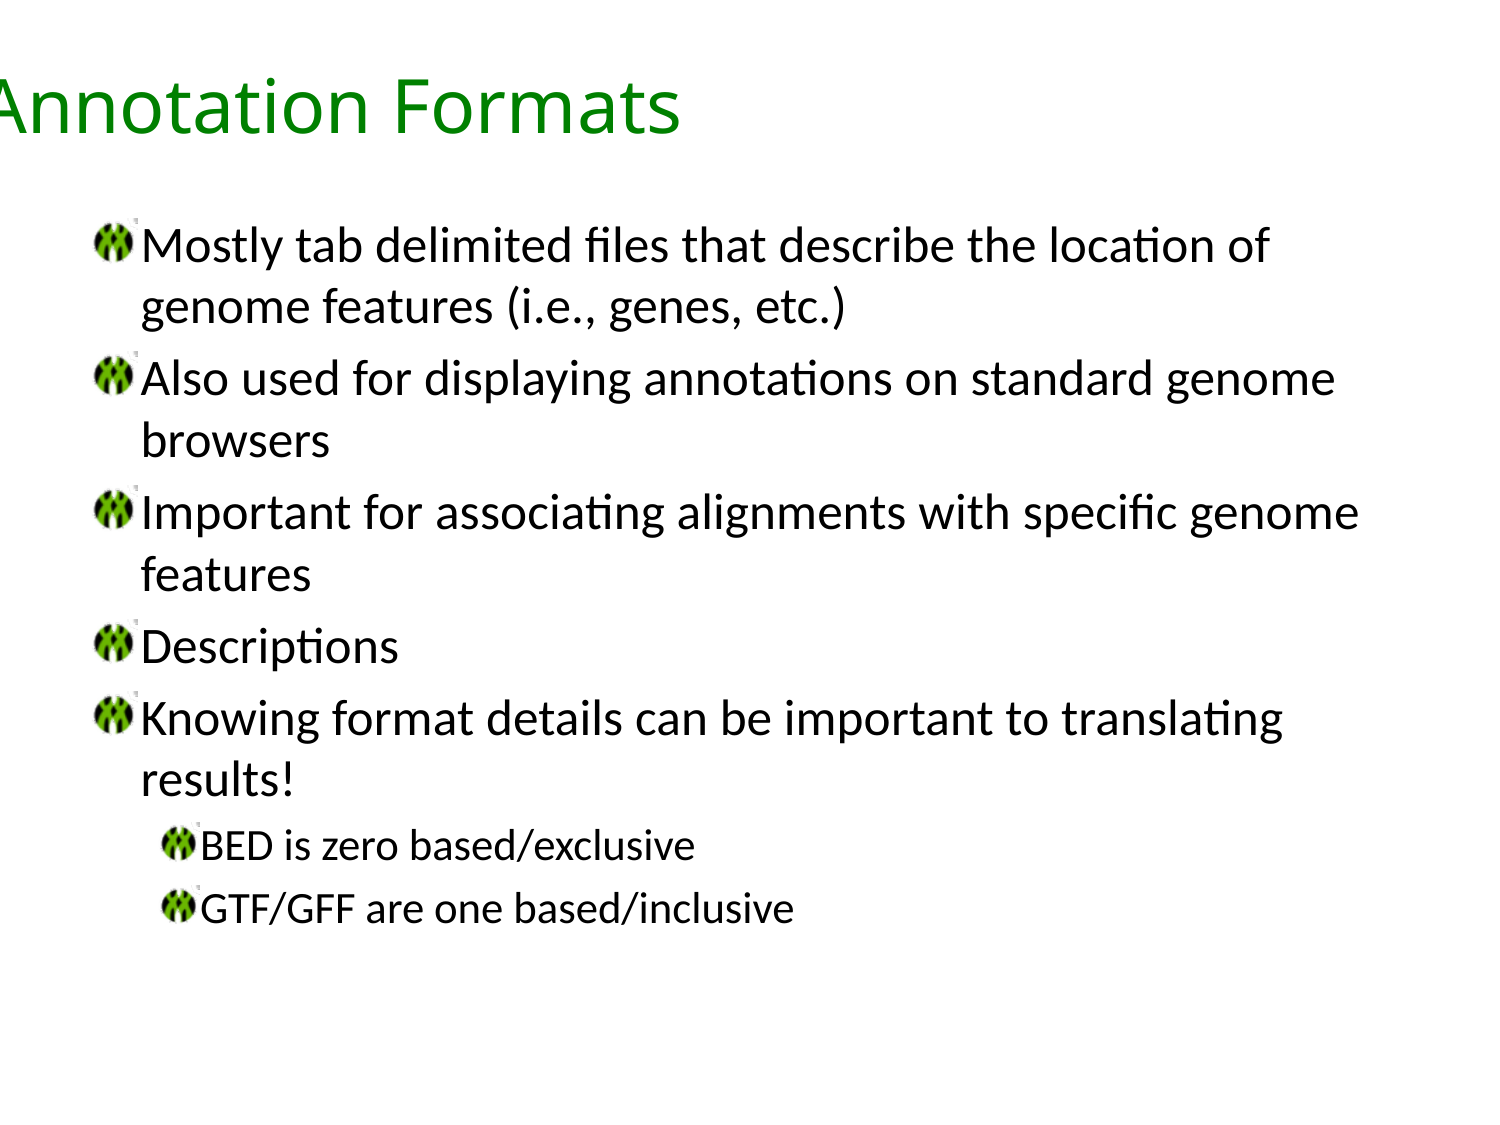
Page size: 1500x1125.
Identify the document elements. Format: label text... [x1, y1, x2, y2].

picture [89, 691, 138, 738]
picture [89, 218, 138, 266]
picture [89, 351, 138, 399]
picture [157, 822, 200, 864]
text_box Annotation Formats [0, 50, 698, 156]
picture [157, 885, 200, 926]
list Mostly tab delimited files that describe the location of genome features (i.e., genes, etc.) Also used for displaying annotations on standard genome browsers Important for associating alignments with specific genome features Descriptions Knowing format details can be important to translating results! BED is zero based/exclusive GTF/GFF are one based/inclusive [75, 203, 1425, 946]
picture [89, 485, 138, 533]
picture [89, 619, 138, 666]
